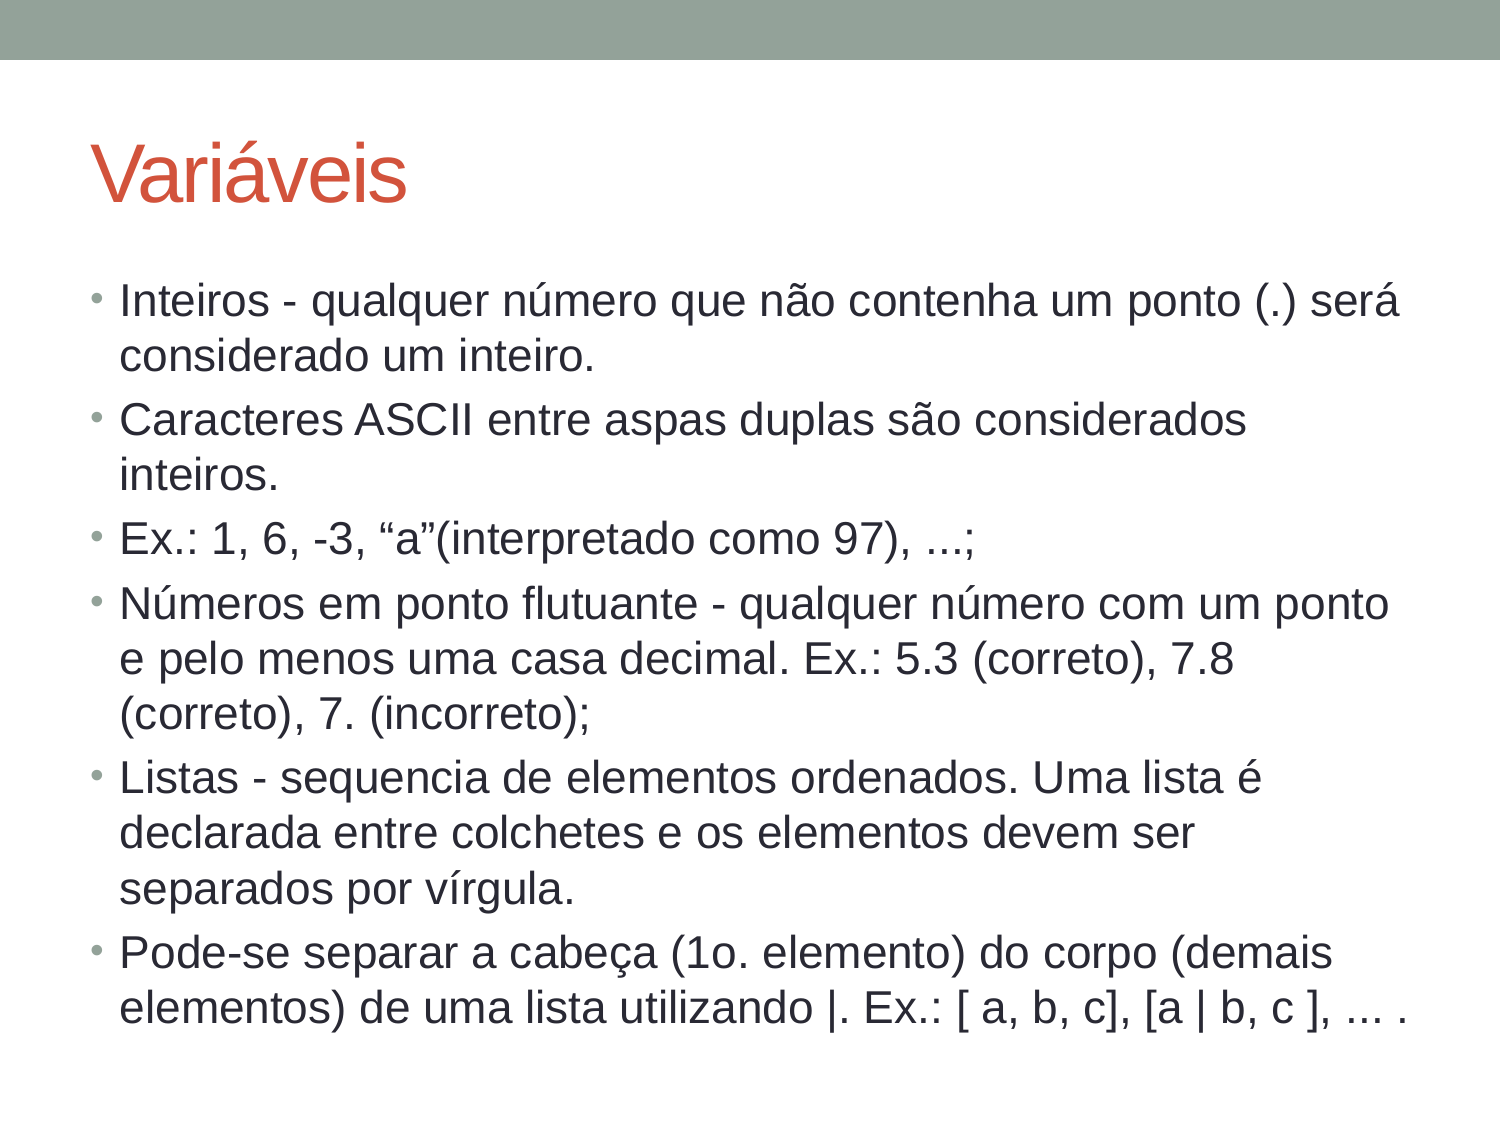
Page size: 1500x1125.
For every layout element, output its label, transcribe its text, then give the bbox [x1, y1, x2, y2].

list Inteiros - qualquer número que não contenha um ponto (.) será considerado um inteiro. Caracteres ASCII entre aspas duplas são considerados inteiros. Ex.: 1, 6, -3, “a”(interpretado como 97), ...; Números em ponto flutuante - qualquer número com um ponto e pelo menos uma casa decimal. Ex.: 5.3 (correto), 7.8 (correto), 7. (incorreto); Listas - sequencia de elementos ordenados. Uma lista é declarada entre colchetes e os elementos devem ser separados por vírgula. Pode-se separar a cabeça (1o. elemento) do corpo (demais elementos) de uma lista utilizando |. Ex.: [ a, b, c], [a | b, c ], ... . [75, 262, 1425, 1063]
title Variáveis [75, 87, 1425, 250]
